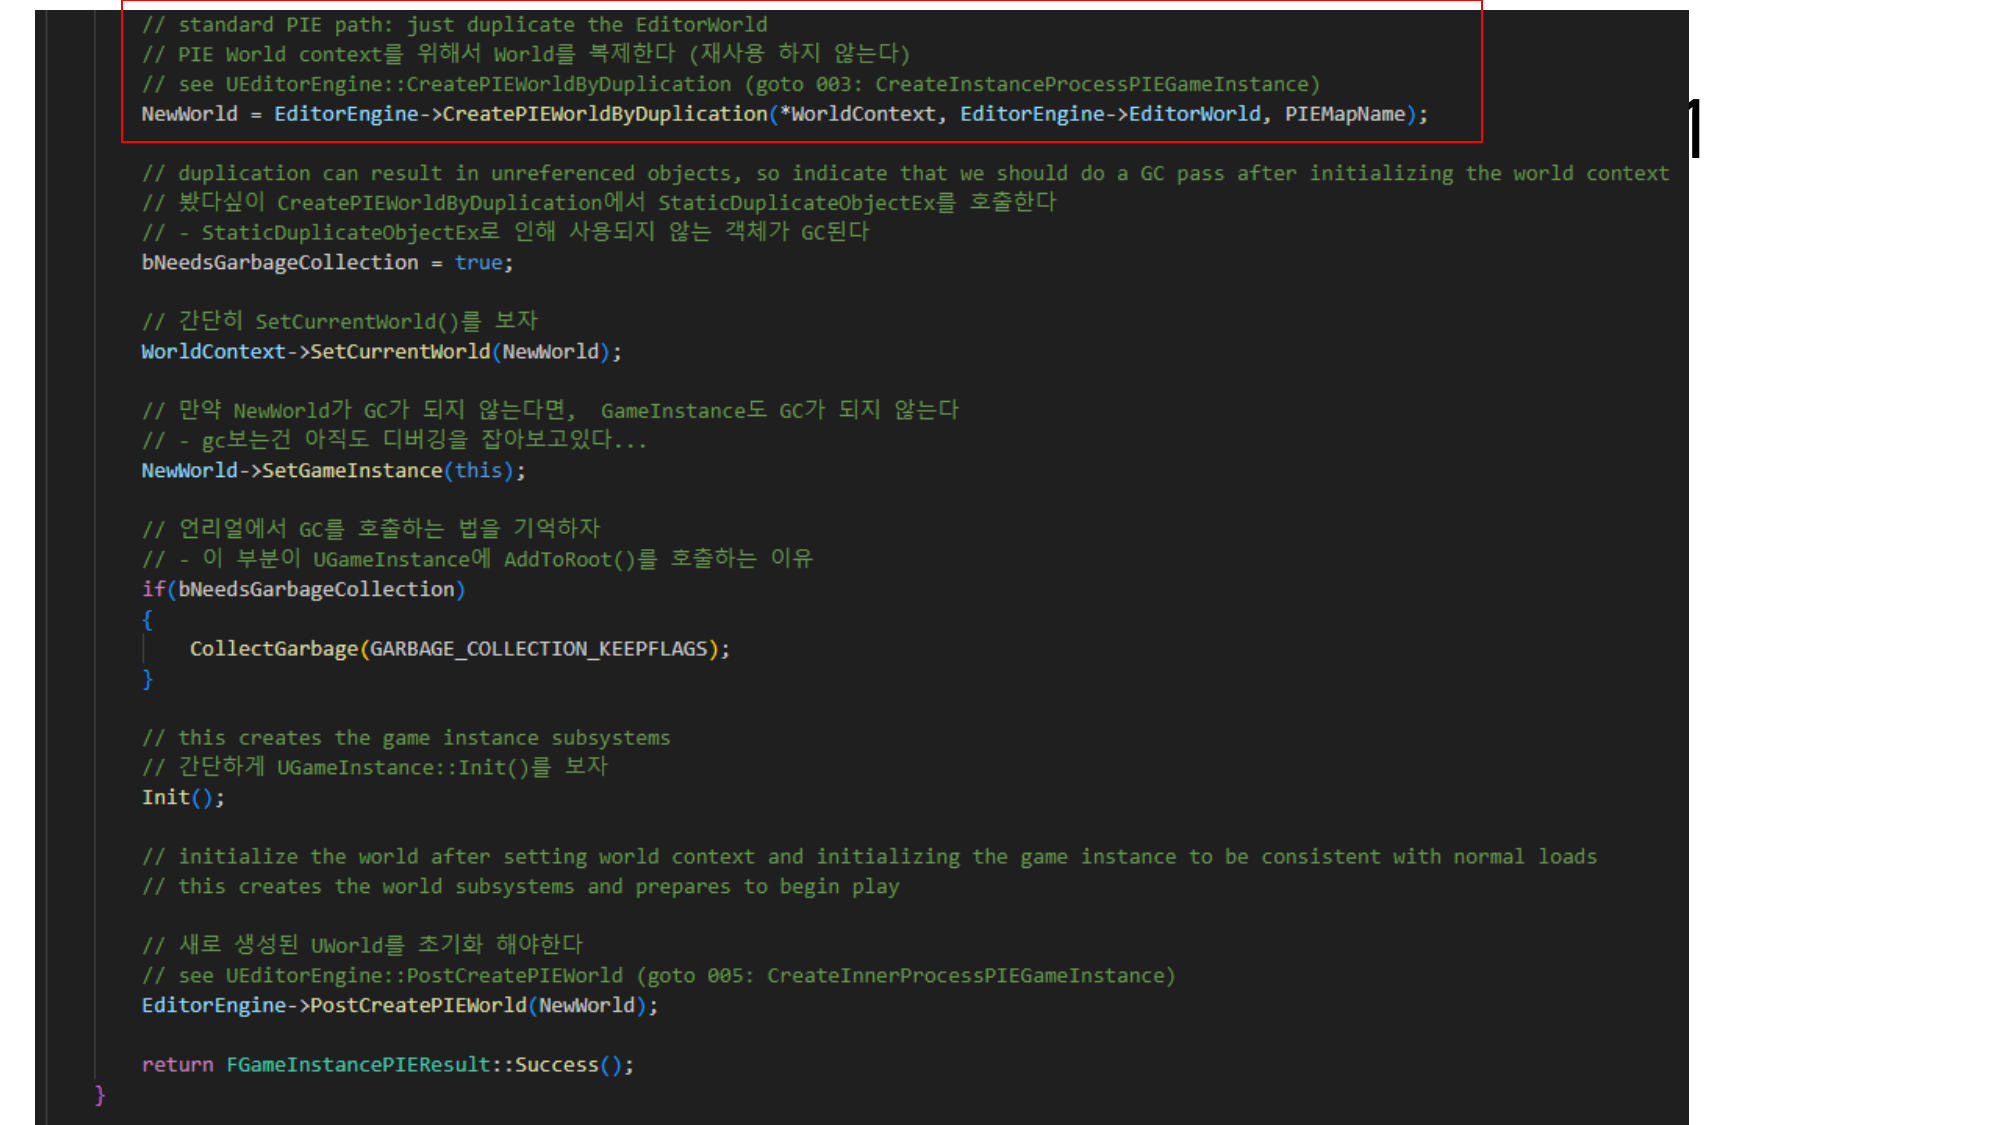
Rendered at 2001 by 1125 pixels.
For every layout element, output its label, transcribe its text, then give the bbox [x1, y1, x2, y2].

text_box [121, 0, 1483, 10]
text_box GameInstance InitializeForPlayInEditor 001 [1689, 67, 1760, 195]
picture [34, 10, 1689, 1125]
